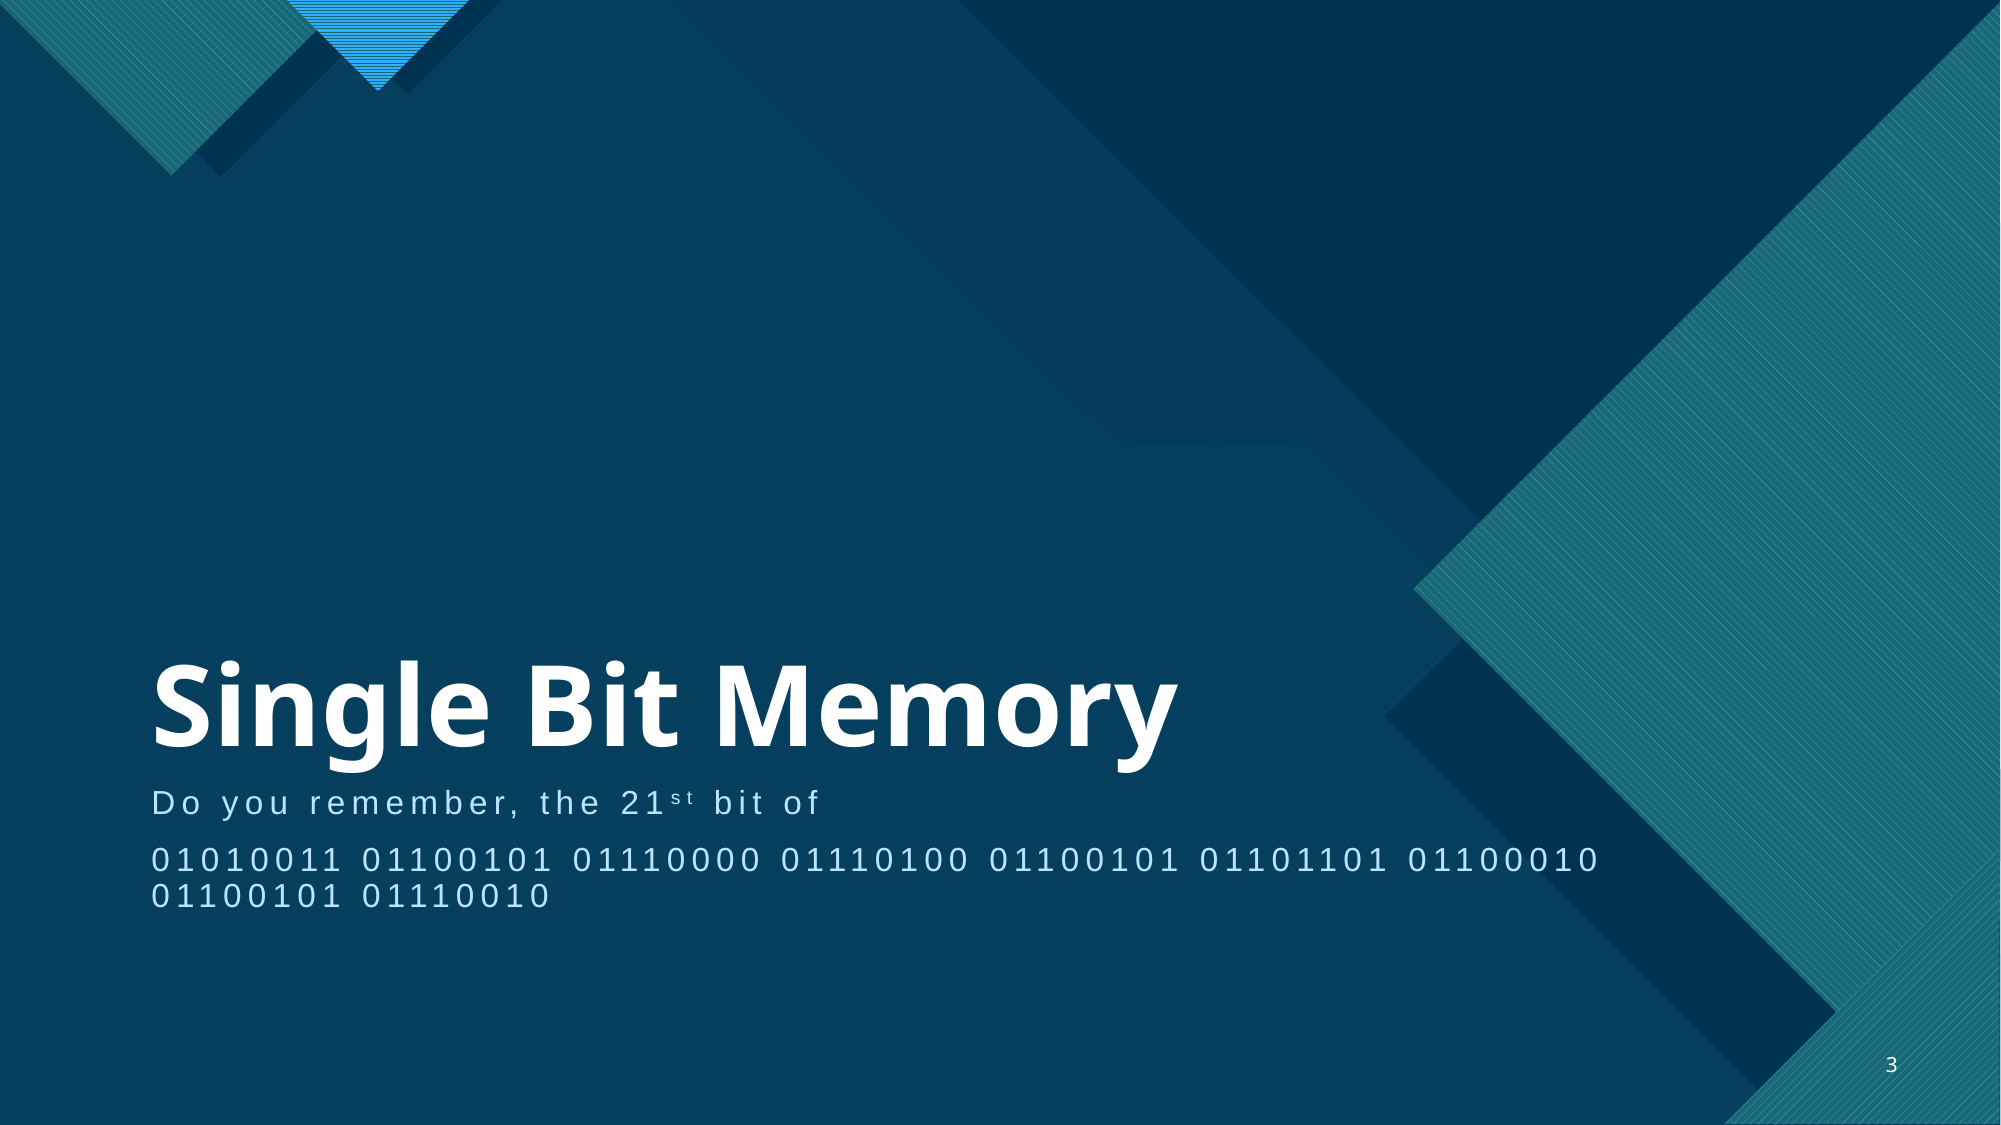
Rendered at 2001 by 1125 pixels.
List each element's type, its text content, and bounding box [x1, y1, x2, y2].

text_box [1466, 427, 2001, 1125]
title Single Bit Memory [136, 637, 1413, 778]
list Do you remember, the 21st bit of 01010011 01100101 01110000 01110100 01100101 01101101 01100010 01100101 01110010 [136, 778, 1705, 935]
slide_number 3 [1845, 1035, 1913, 1096]
